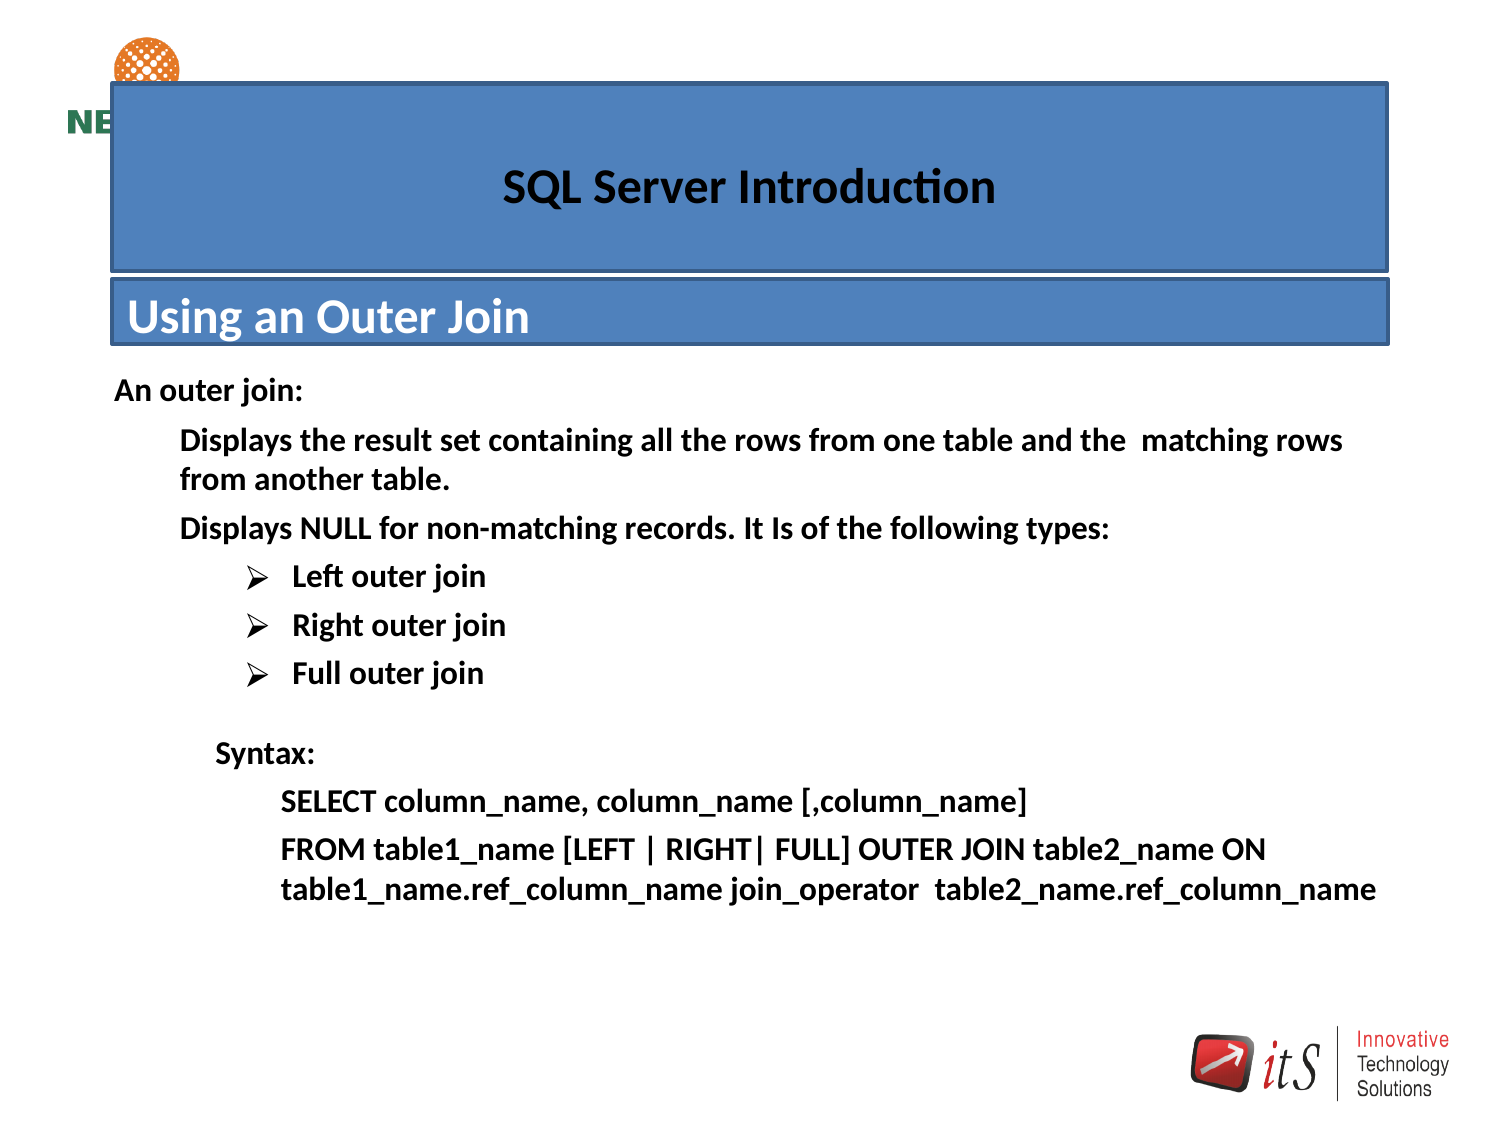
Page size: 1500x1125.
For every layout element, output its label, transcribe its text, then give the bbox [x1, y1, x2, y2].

picture [1187, 1021, 1455, 1103]
text_box An outer join: Displays the result set containing all the rows from one table and the matching rows from another table. Displays NULL for non-matching records. It Is of the following types: Left outer join Right outer join Full outer join Syntax: SELECT column_name, column_name [,column_name] FROM table1_name [LEFT | RIGHT| FULL] OUTER JOIN table2_name ON table1_name.ref_column_name join_operator table2_name.ref_column_name [112, 356, 1388, 908]
title SQL Server Introduction [112, 83, 1388, 272]
text_box Using an Outer Join [112, 278, 1388, 344]
picture [68, 37, 225, 134]
